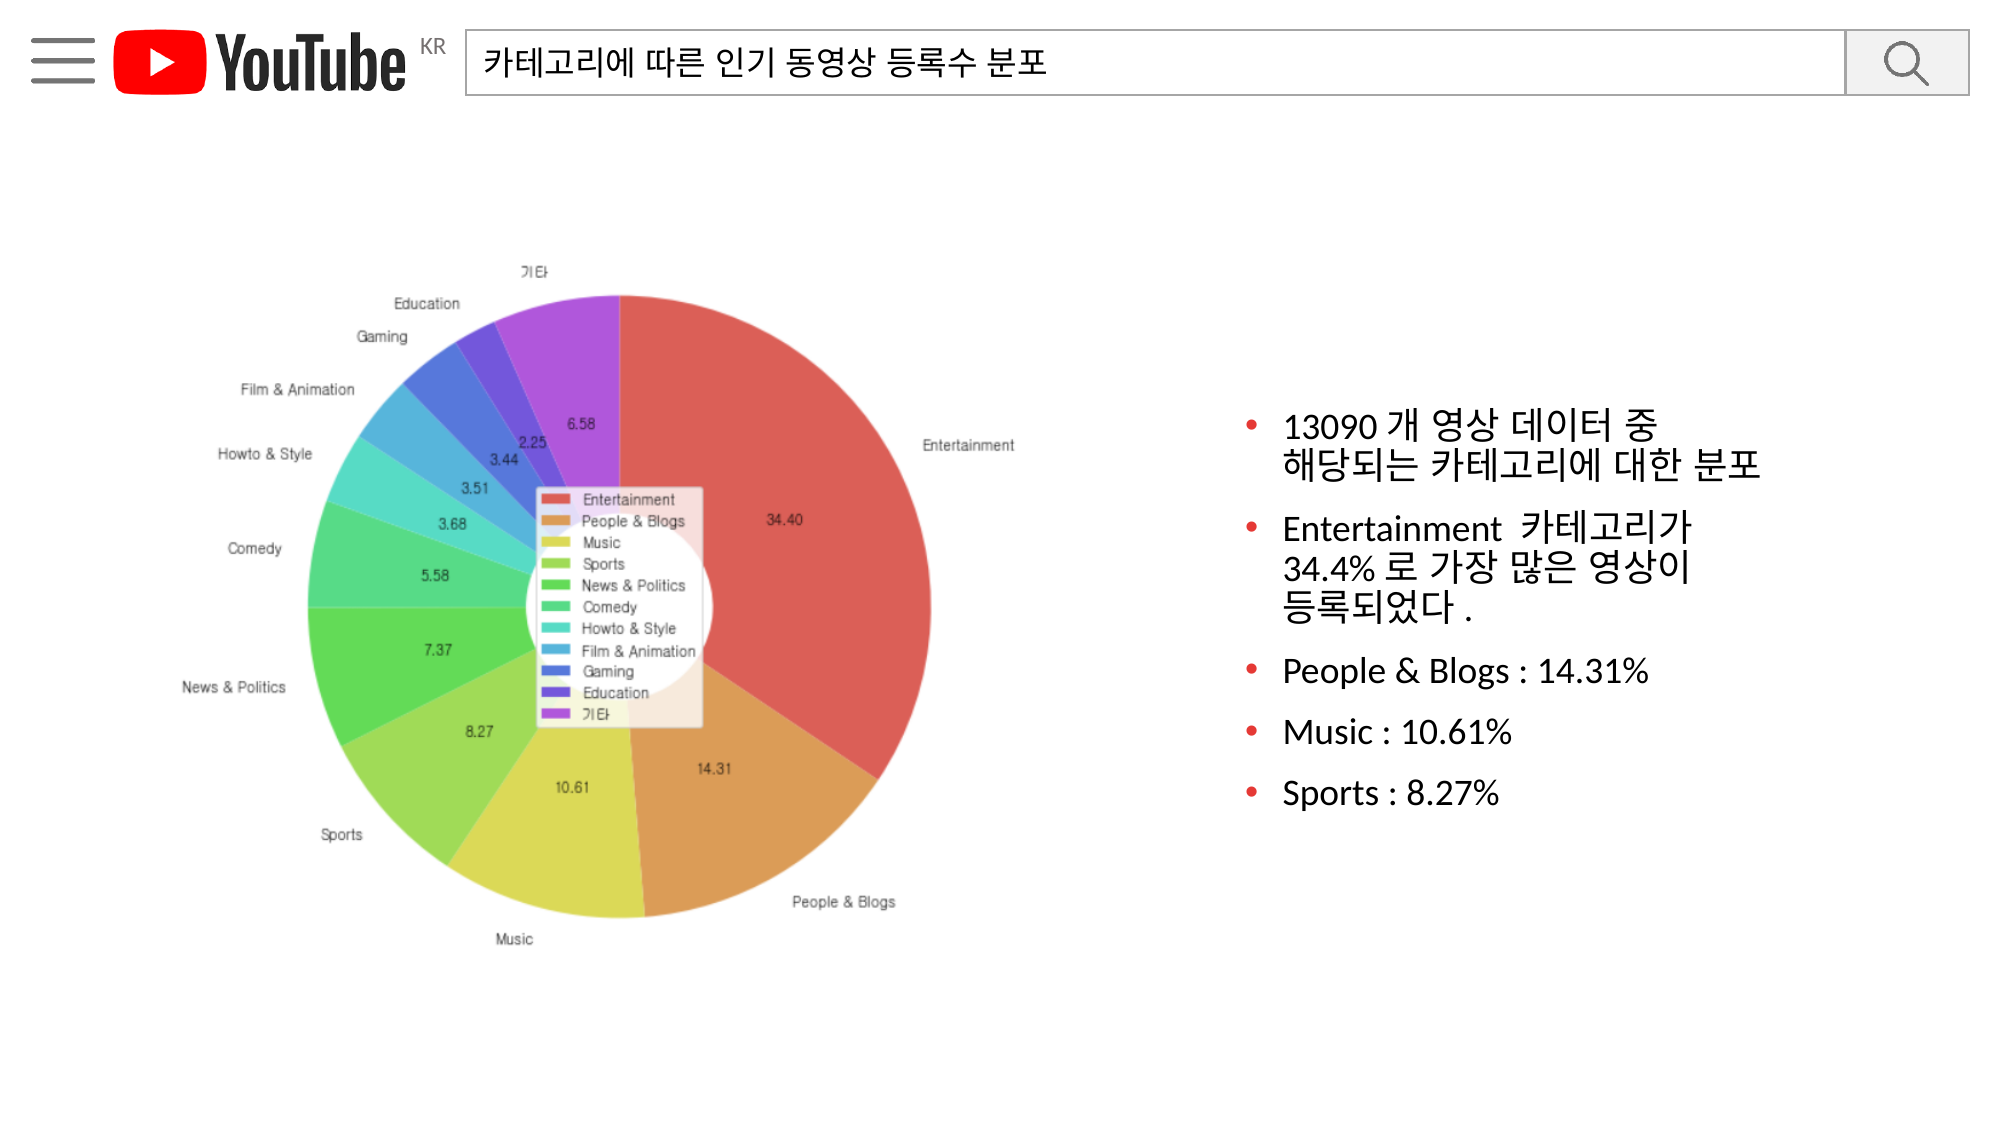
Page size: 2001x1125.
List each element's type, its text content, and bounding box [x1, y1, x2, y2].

text_box 13090개 영상 데이터 중 해당되는 카테고리에 대한 분포 Entertainment 카테고리가 34.4%로 가장 많은 영상이 등록되었다. People & Blogs : 14.31% Music : 10.61% Sports : 8.27% [1230, 239, 1797, 981]
picture [112, 29, 406, 95]
picture [148, 239, 1084, 981]
text_box 카테고리에 따른 인기 동영상 등록수 분포 [469, 34, 1167, 90]
